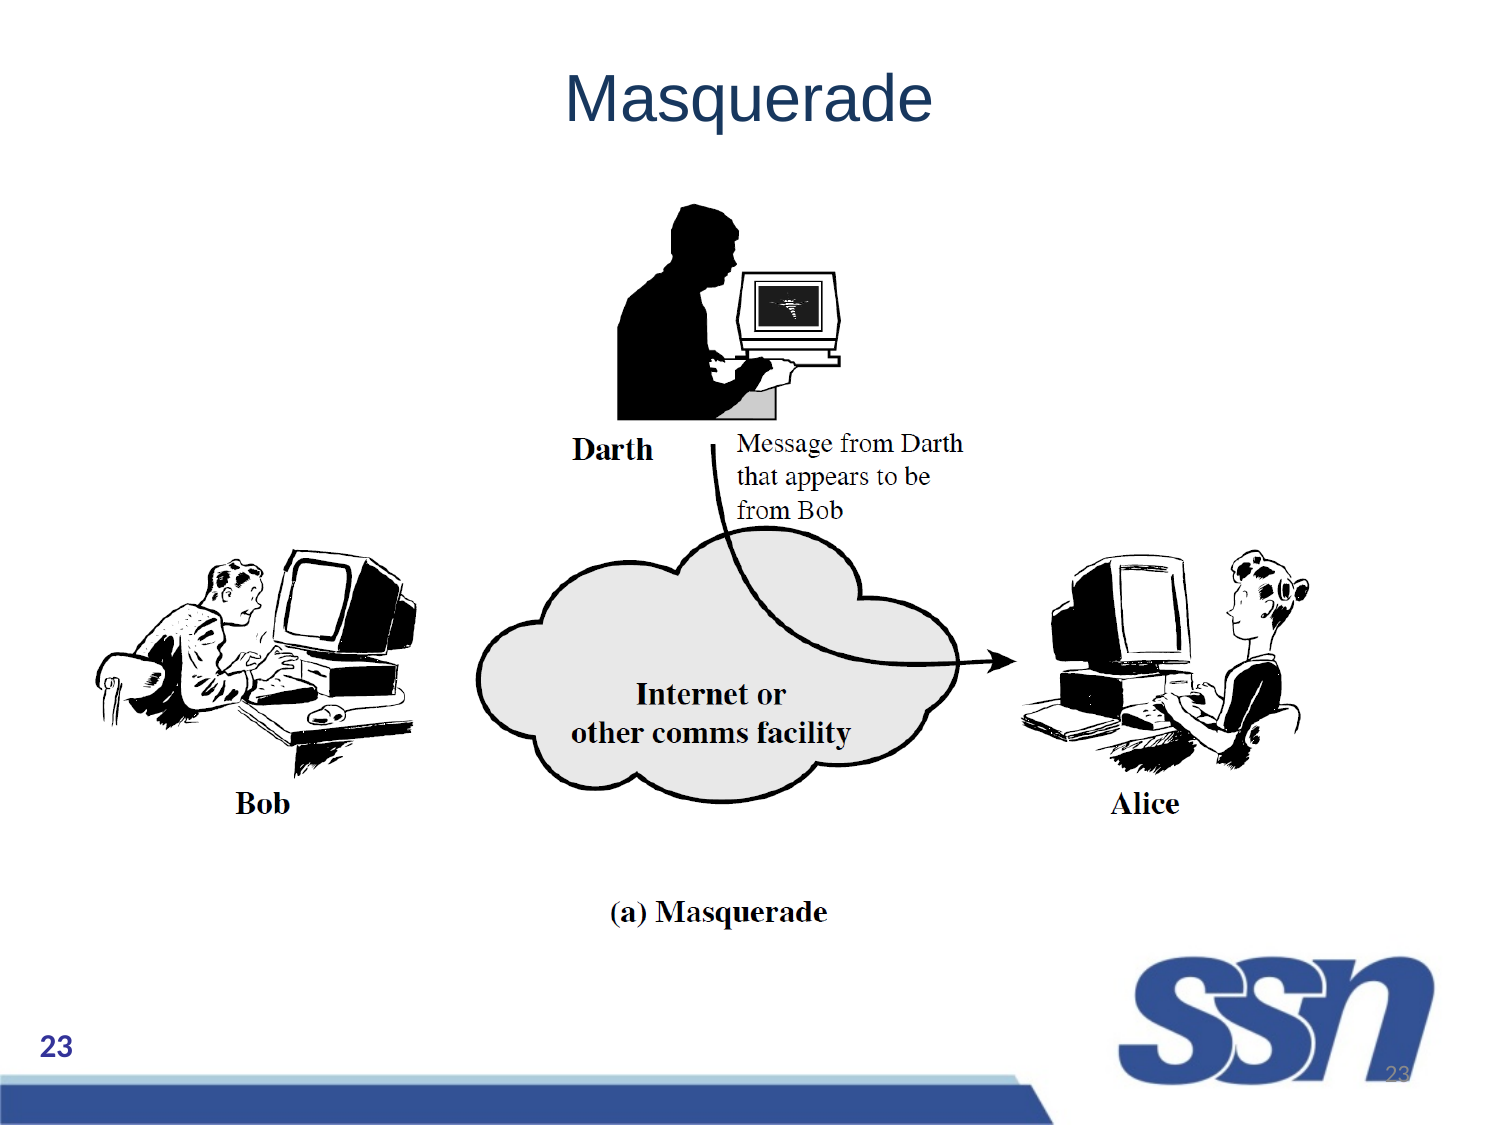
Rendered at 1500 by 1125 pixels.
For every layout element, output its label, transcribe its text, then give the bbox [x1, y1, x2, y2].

picture [0, 193, 1500, 1125]
text_box 23 [1074, 1042, 1425, 1103]
text_box Masquerade [74, 45, 1425, 144]
